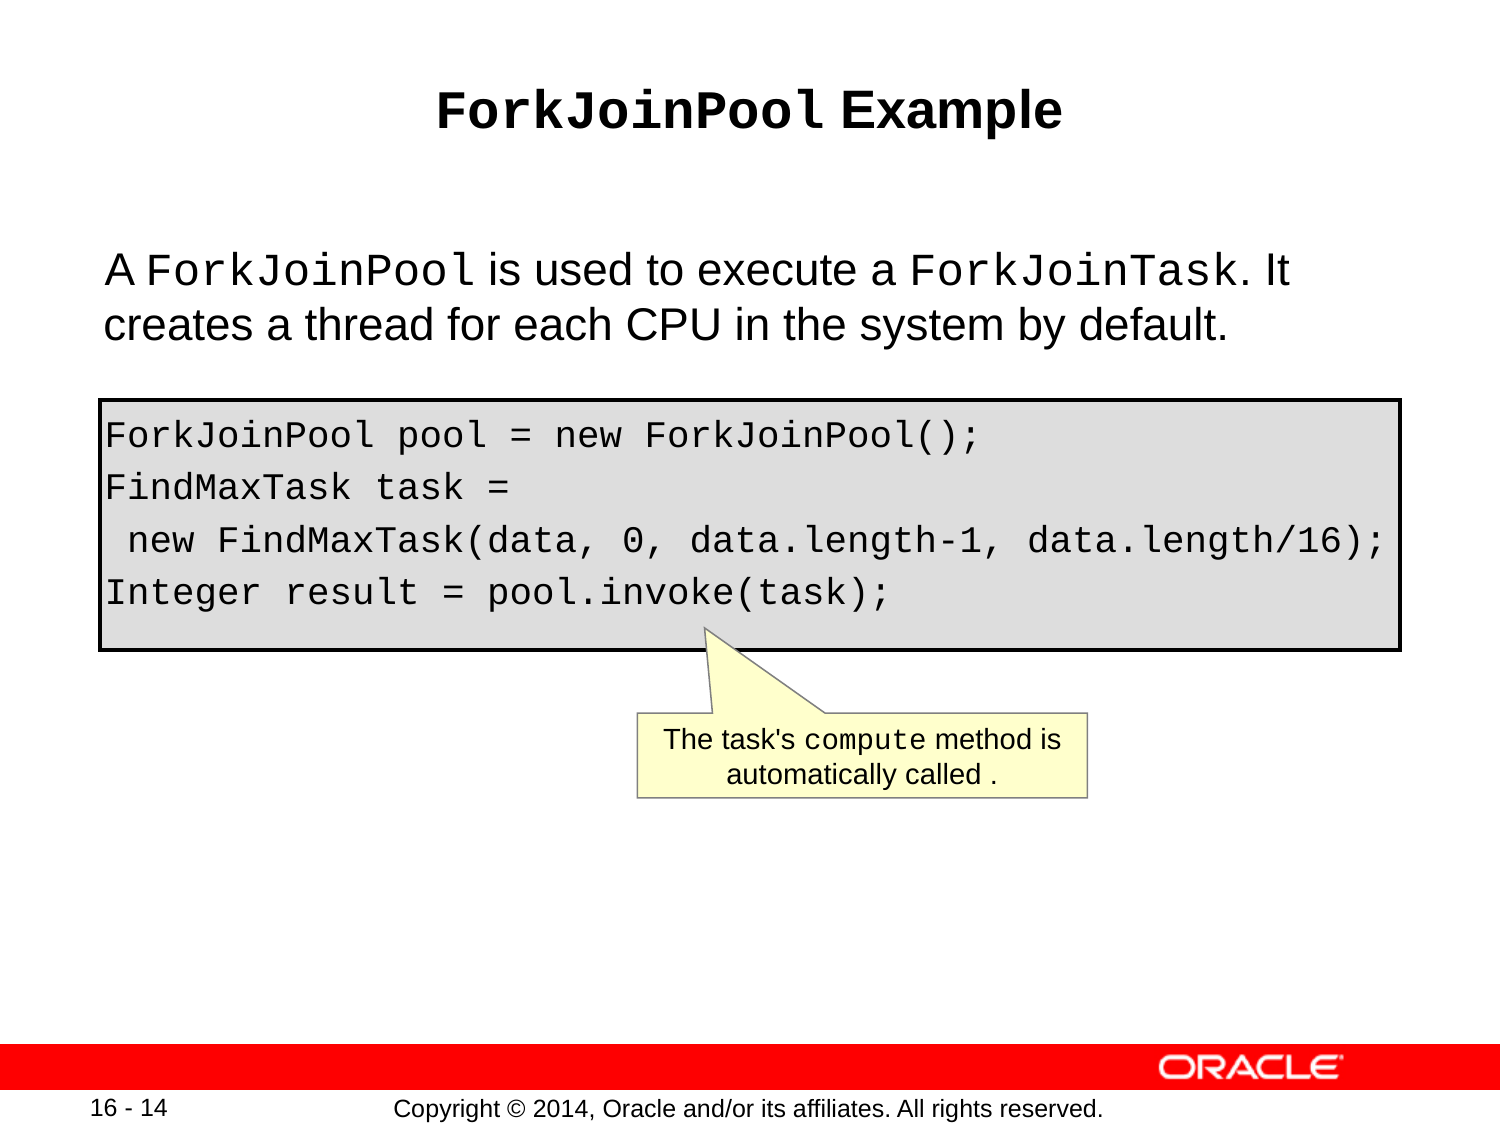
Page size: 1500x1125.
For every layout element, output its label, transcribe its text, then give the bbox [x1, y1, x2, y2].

text_box [99, 399, 1400, 650]
title ForkJoinPool Example [99, 72, 1399, 216]
text_box The task's compute method is automatically called . [637, 627, 1088, 798]
list A ForkJoinPool is used to execute a ForkJoinTask. It creates a thread for each CPU in the system by default. ForkJoinPool pool = new ForkJoinPool(); FindMaxTask task = new FindMaxTask(data, 0, data.length-1, data.length/16); Integer result = pool.invoke(task); [99, 237, 1399, 525]
picture [0, 1044, 1500, 1090]
